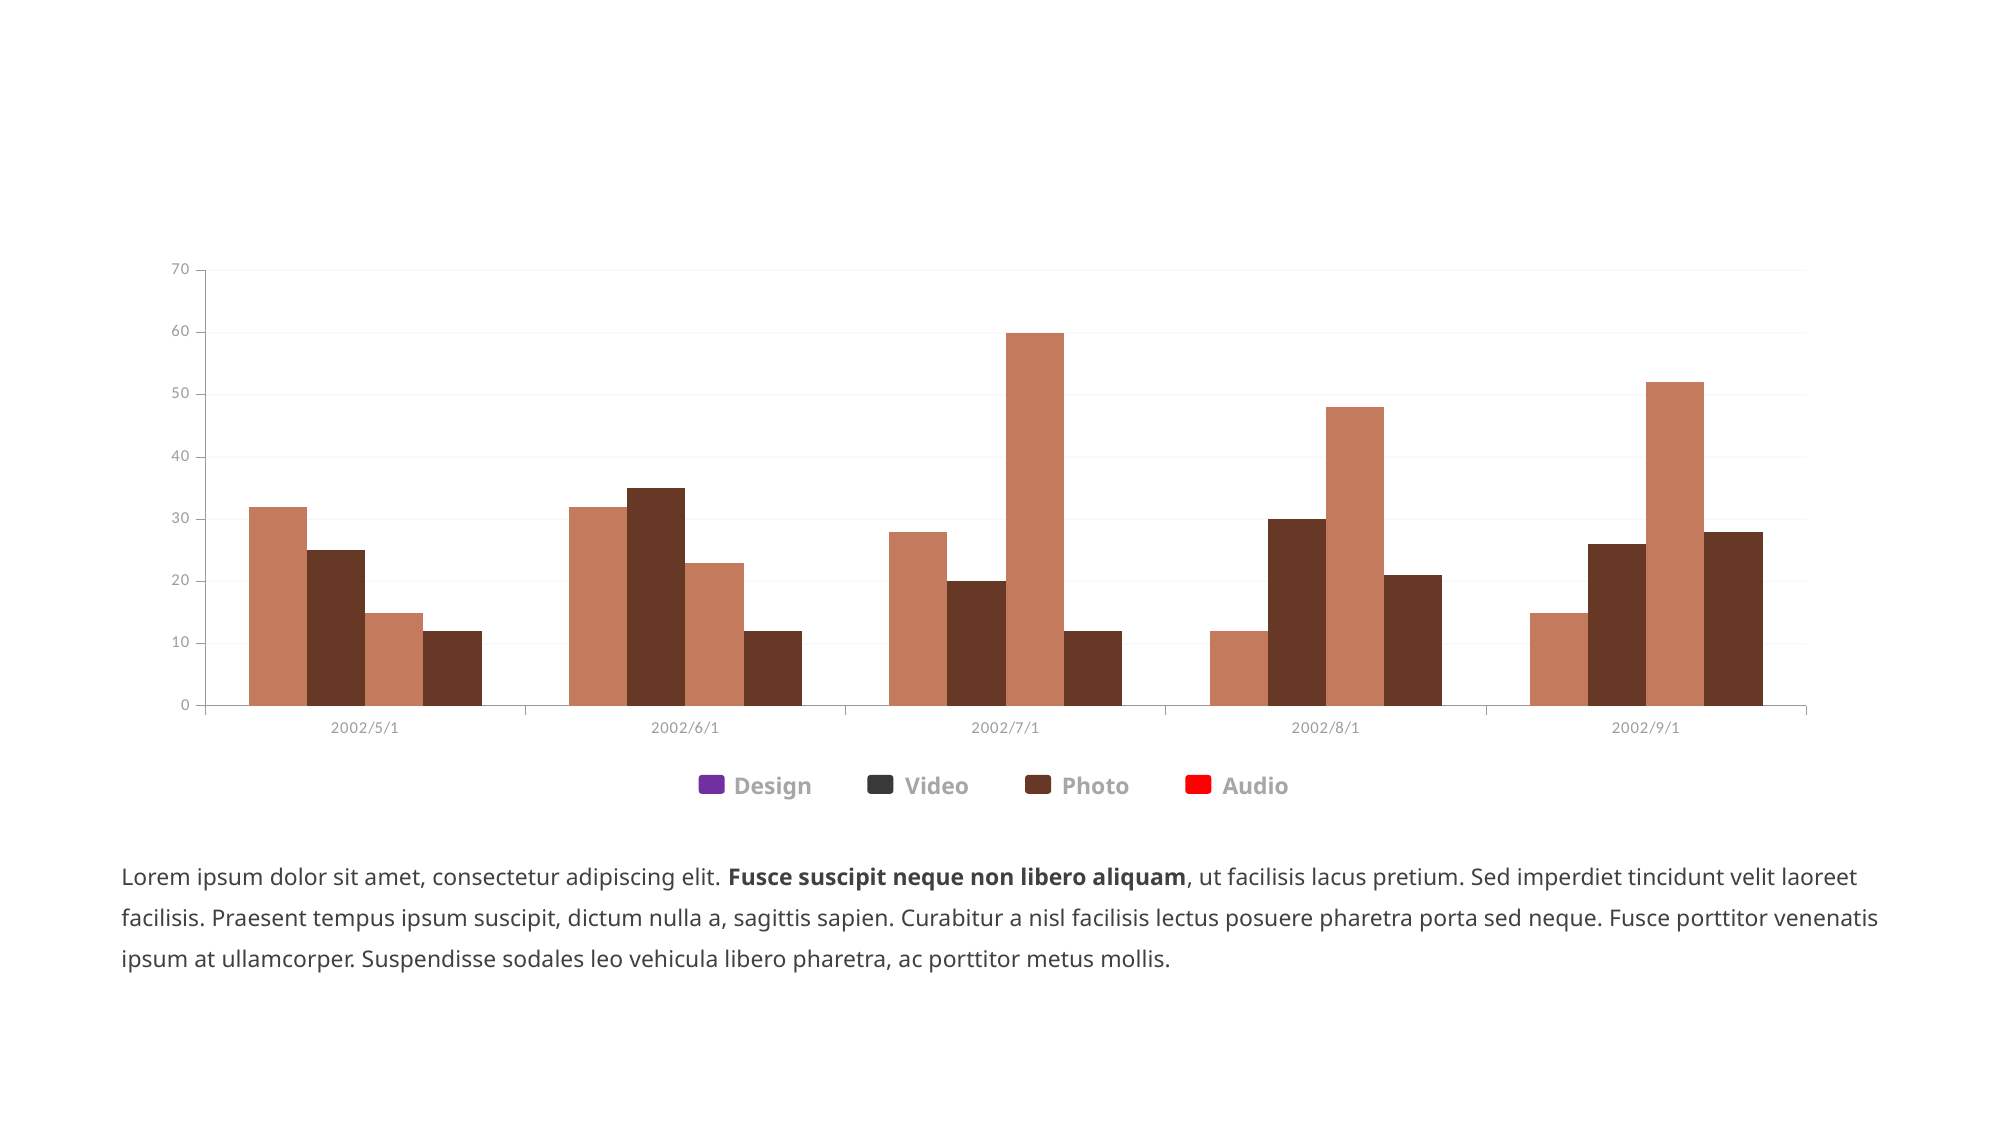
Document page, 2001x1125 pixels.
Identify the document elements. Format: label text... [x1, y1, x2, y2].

text_box Lorem ipsum dolor sit amet, consectetur adipiscing elit. Fusce suscipit neque non libero aliquam, ut facilisis lacus pretium. Sed imperdiet tincidunt velit laoreet facilisis. Praesent tempus ipsum suscipit, dictum nulla a, sagittis sapien. Curabitur a nisl facilisis lectus posuere pharetra porta sed neque. Fusce porttitor venenatis ipsum at ullamcorper. Suspendisse sodales leo vehicula libero pharetra, ac porttitor metus mollis. [106, 841, 1902, 977]
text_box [698, 771, 1285, 800]
chart [137, 251, 1841, 748]
